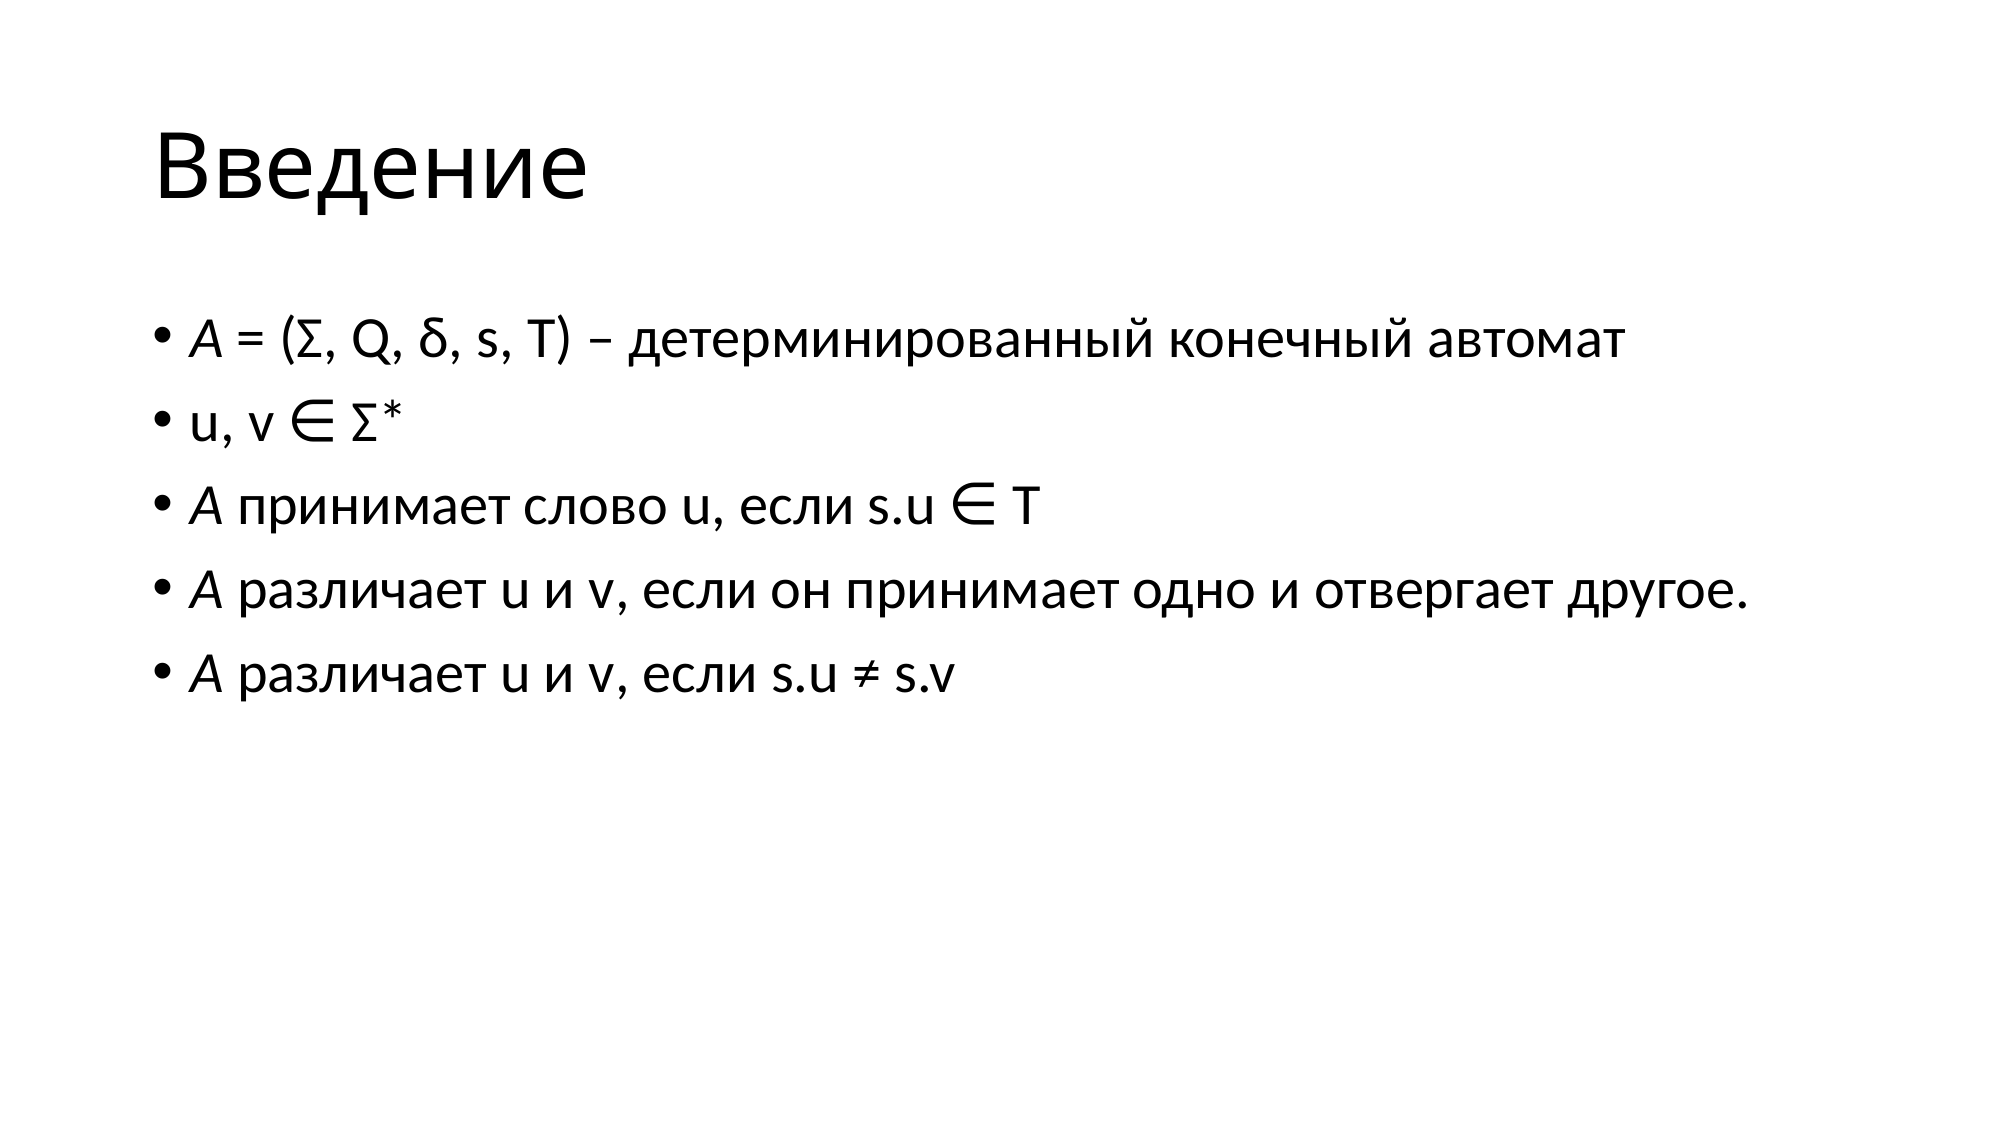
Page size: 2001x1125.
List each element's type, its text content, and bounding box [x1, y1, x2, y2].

list А = (Σ, Q, δ, s, T) – детерминированный конечный автомат u, v ∈ Σ* А принимает слово u, если s.u ∈ T А различает u и v, если он принимает одно и отвергает другое. А различает u и v, если s.u ≠ s.v [137, 299, 1863, 1014]
title Введение [137, 59, 1863, 278]
